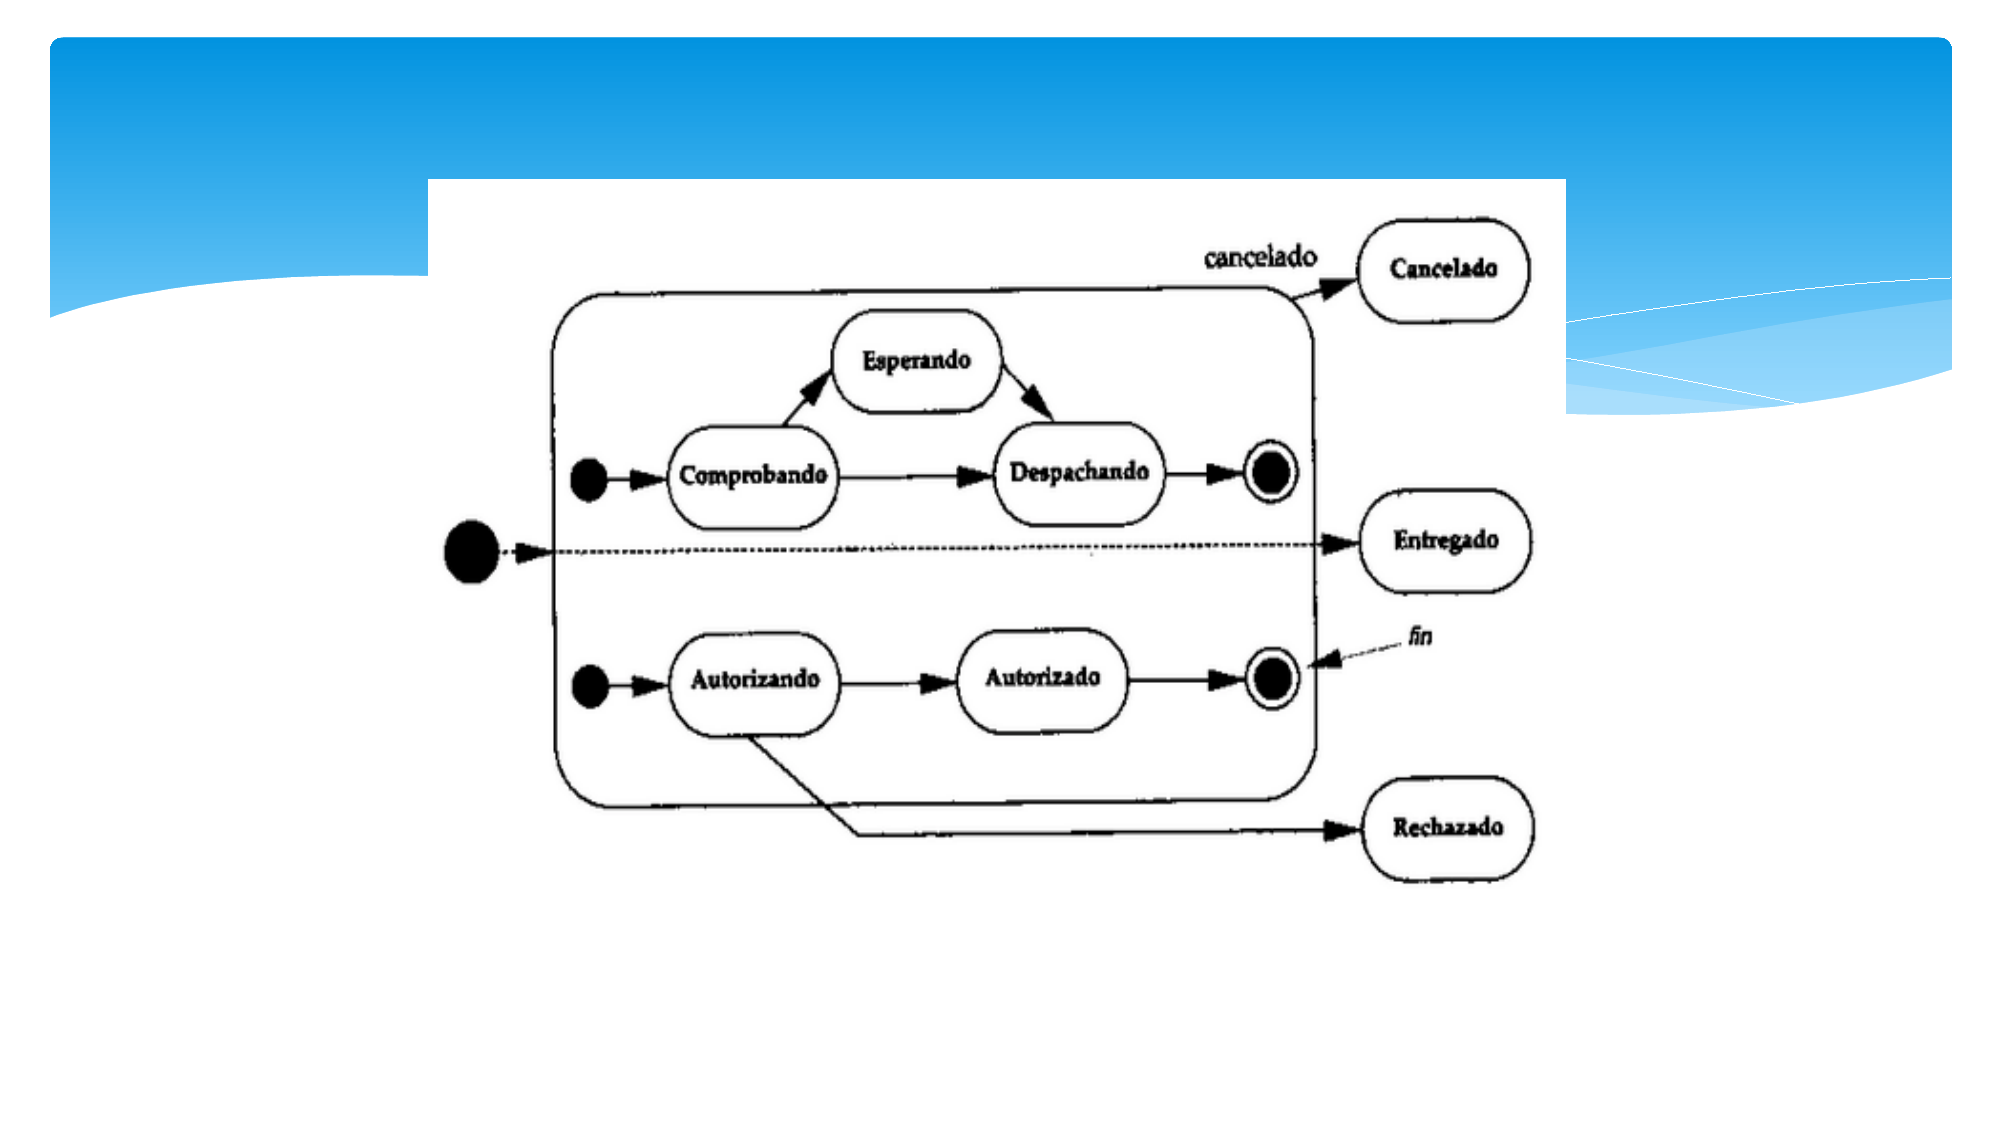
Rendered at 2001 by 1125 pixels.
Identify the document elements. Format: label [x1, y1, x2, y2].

list [428, 179, 1567, 935]
